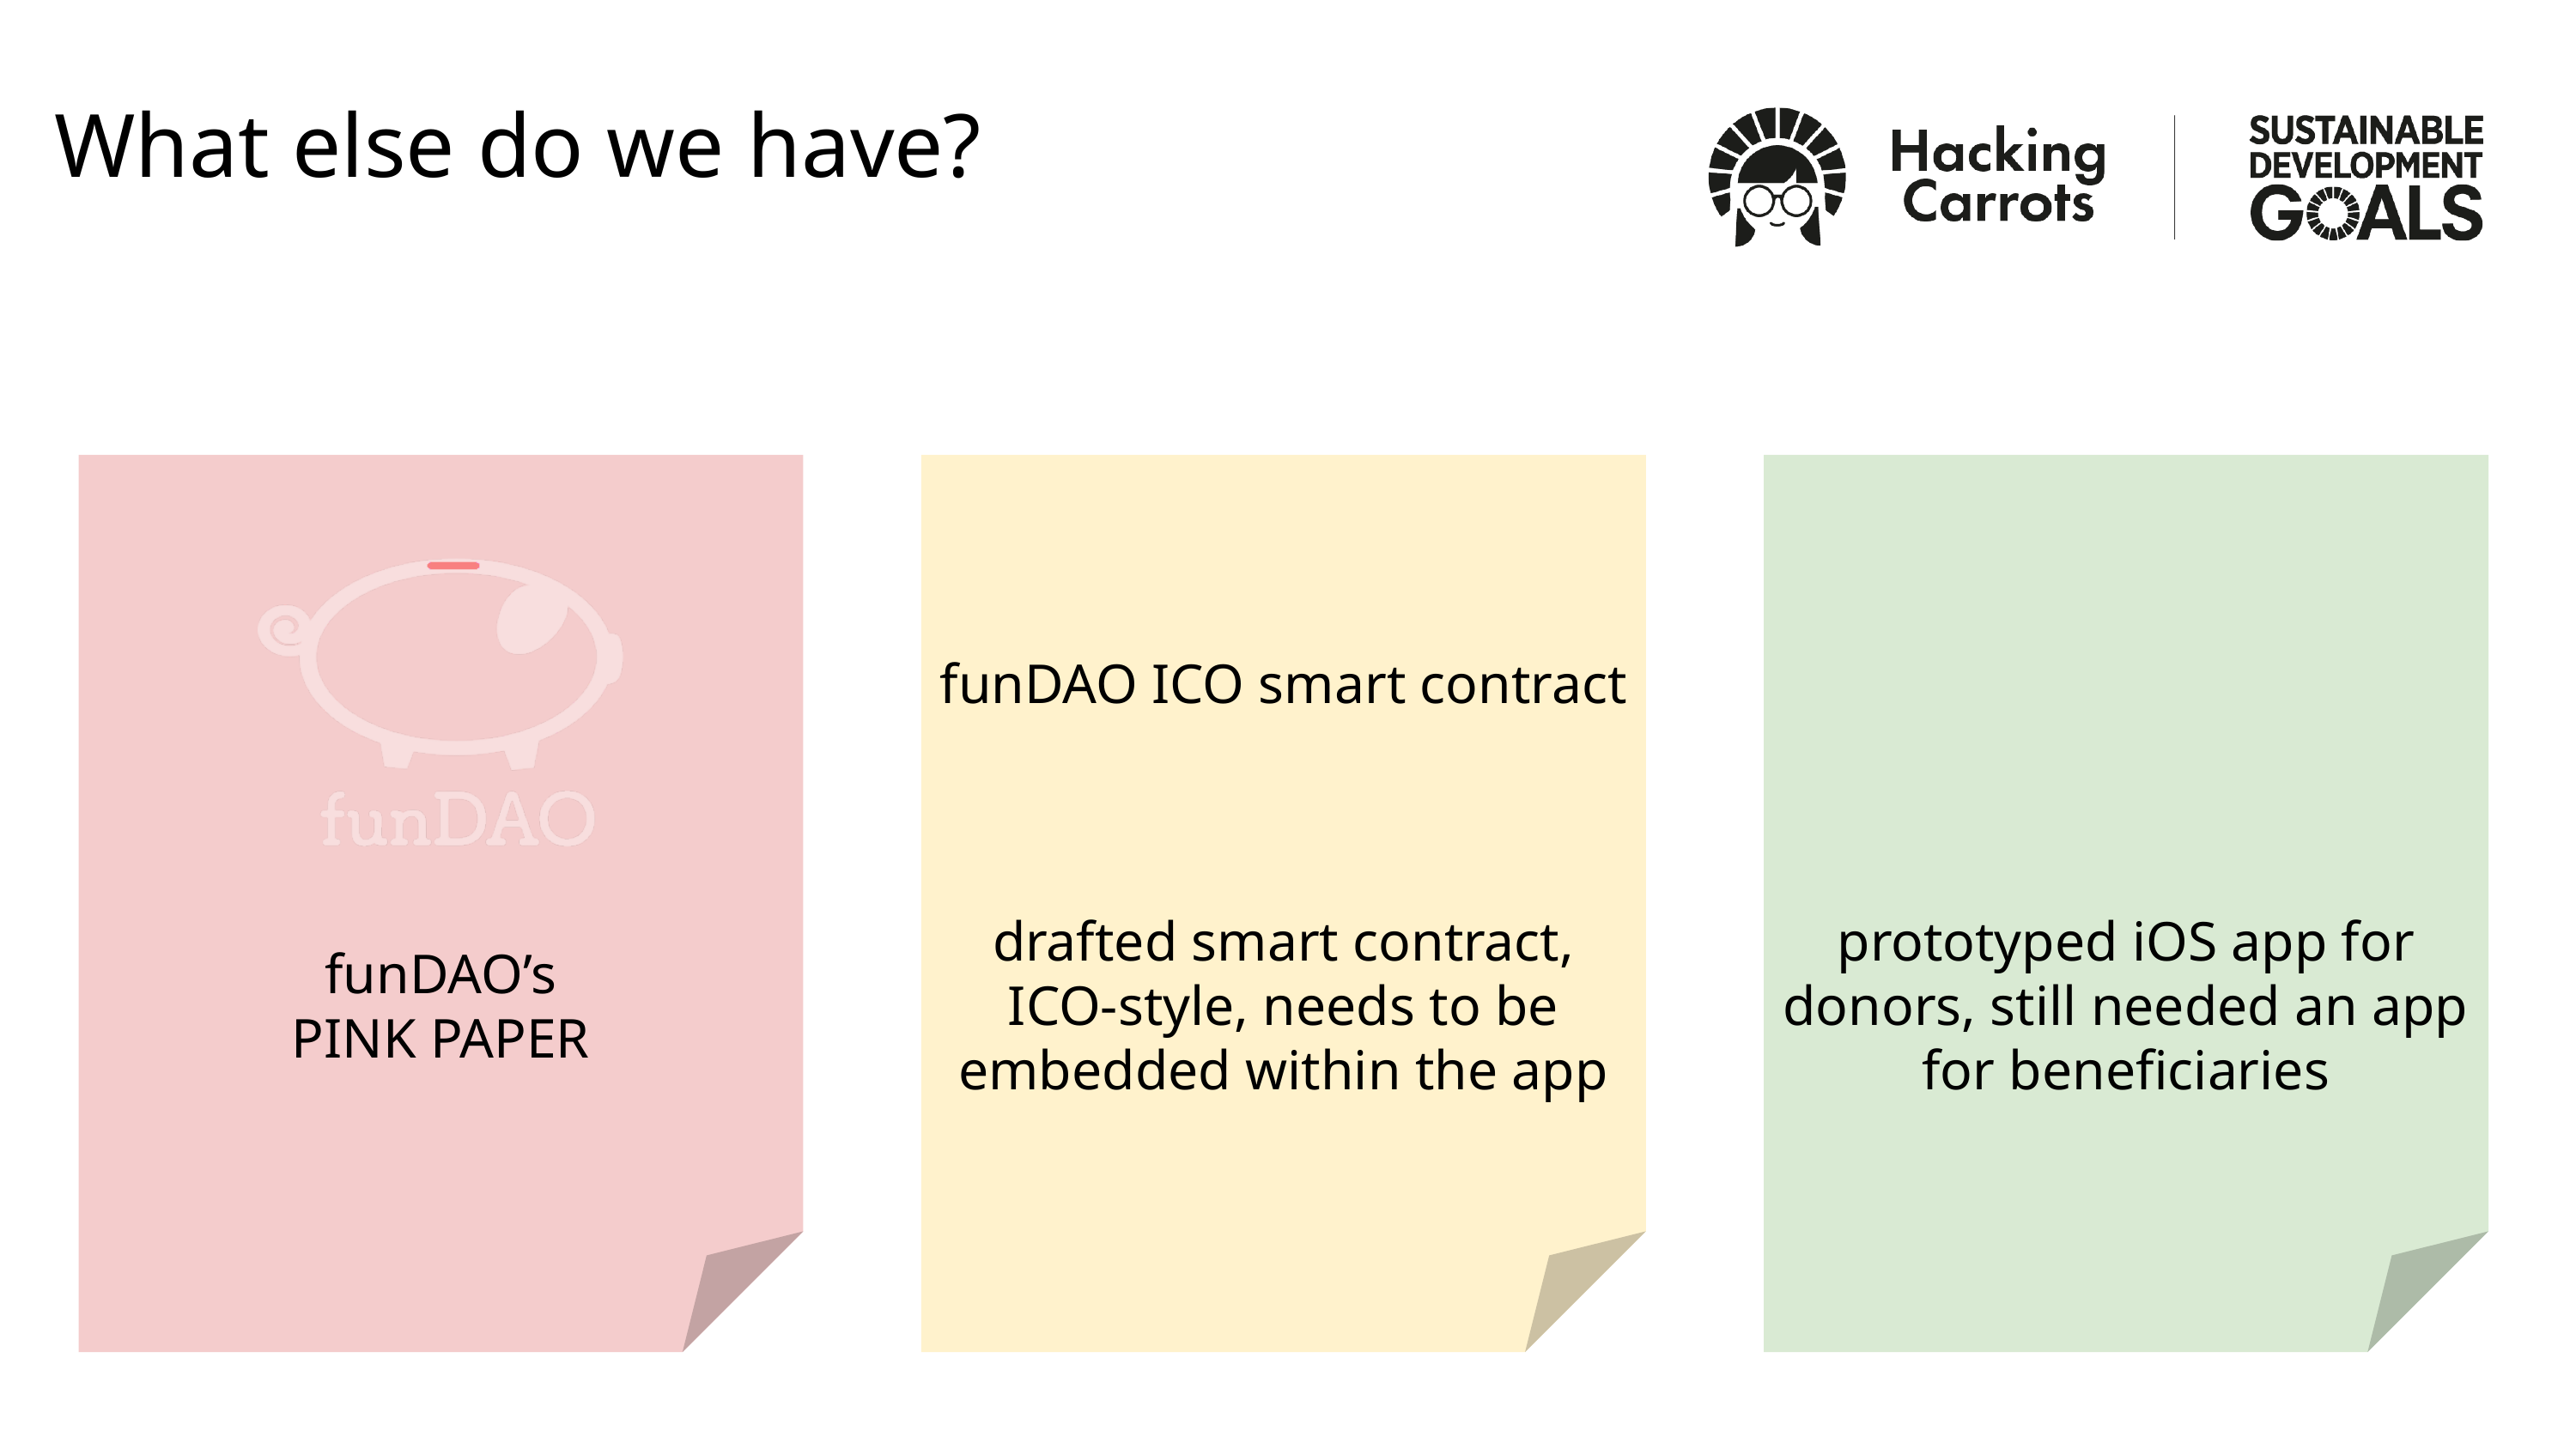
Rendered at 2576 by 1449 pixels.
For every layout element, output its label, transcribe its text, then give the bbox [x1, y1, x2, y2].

picture [258, 558, 624, 847]
picture [1652, 80, 2541, 277]
text_box What else do we have? [54, 64, 1744, 172]
text_box funDAO’s PINK PAPER [78, 454, 804, 1353]
text_box funDAO ICO smart contract drafted smart contract, ICO-style, needs to be embedded within the app [920, 454, 1646, 1353]
text_box prototyped iOS app for donors, still needed an app for beneficiaries [1764, 454, 2489, 1353]
